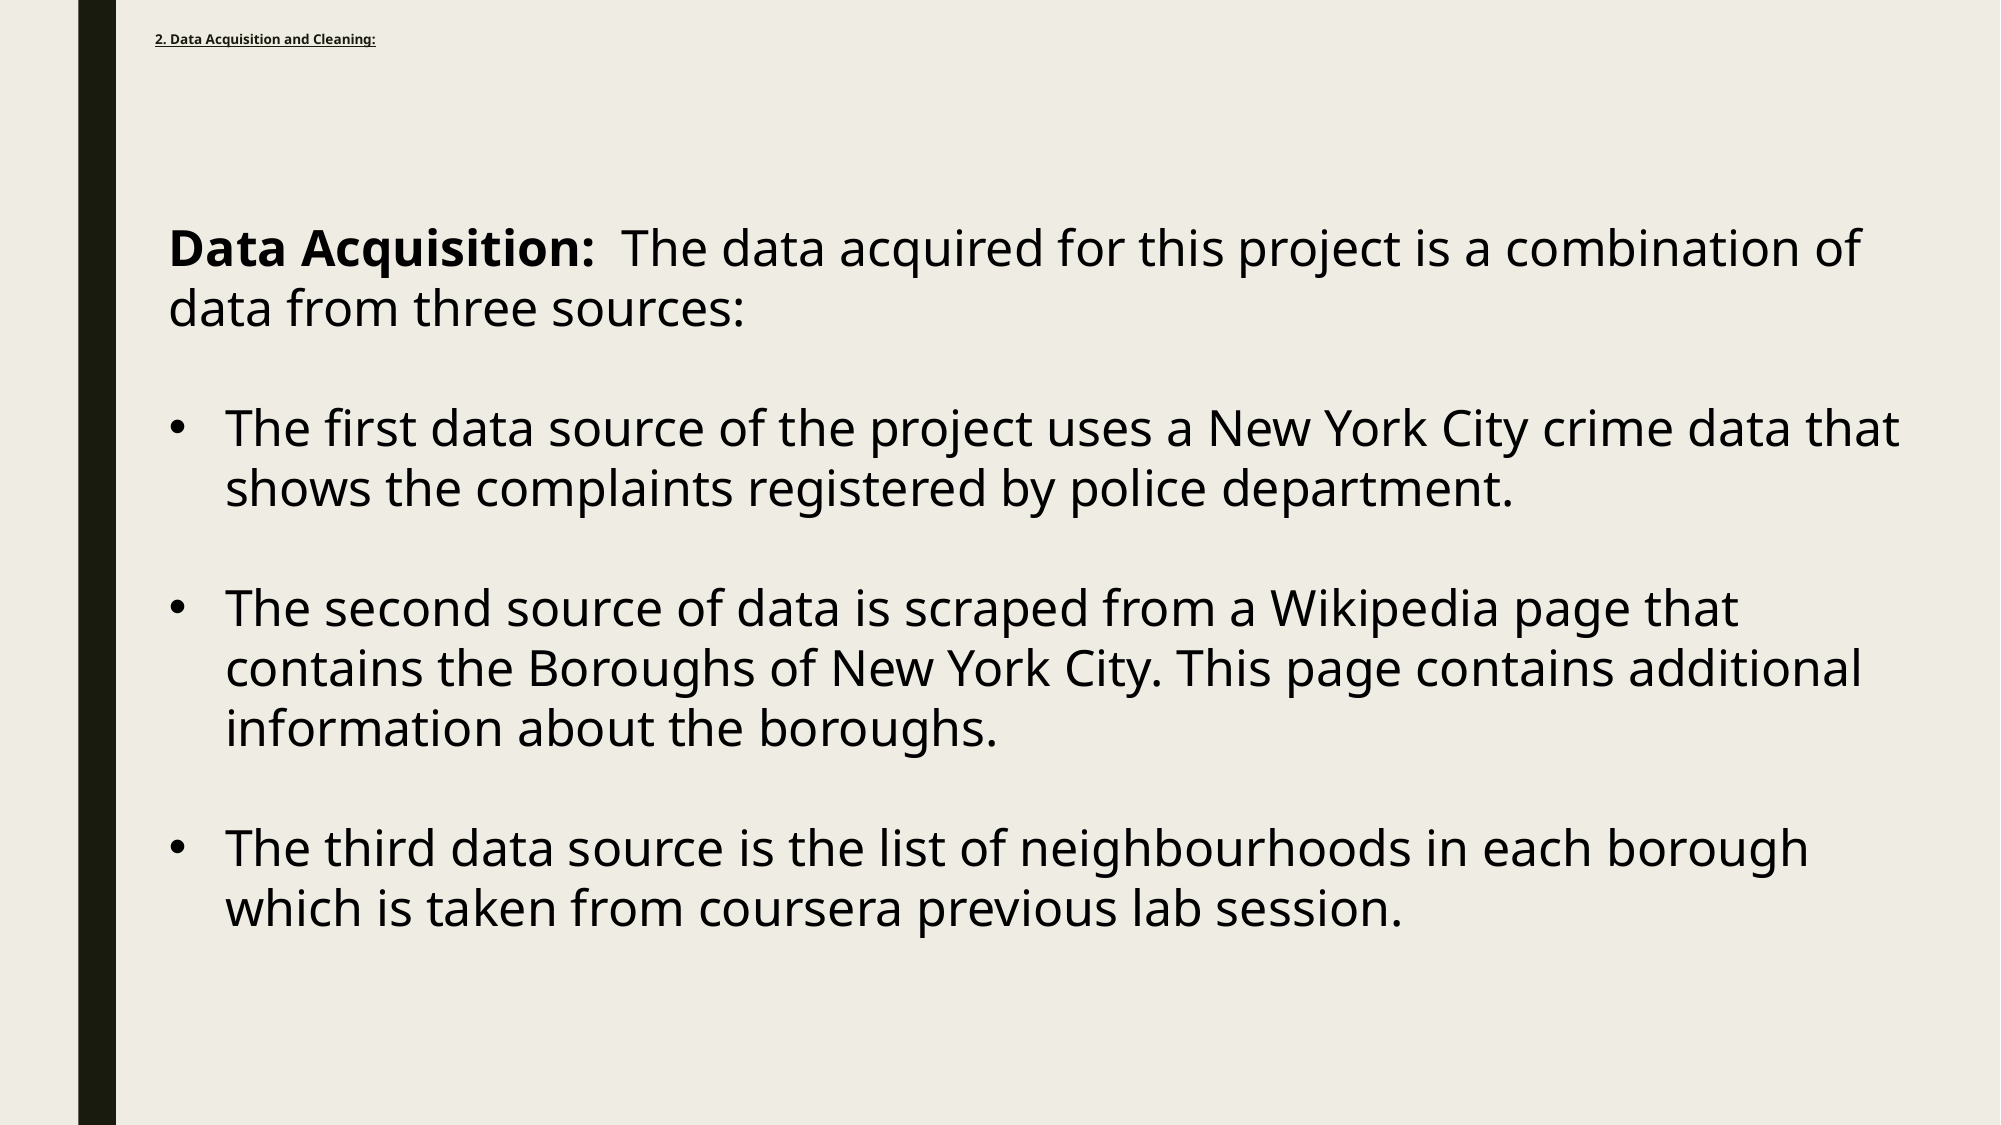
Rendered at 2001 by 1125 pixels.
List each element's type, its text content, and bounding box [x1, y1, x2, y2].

text_box Data Acquisition: The data acquired for this project is a combination of data from three sources: The first data source of the project uses a New York City crime data that shows the complaints registered by police department. The second source of data is scraped from a Wikipedia page that contains the Boroughs of New York City. This page contains additional information about the boroughs. The third data source is the list of neighbourhoods in each borough which is taken from coursera previous lab session. [153, 209, 1962, 1004]
title 2. Data Acquisition and Cleaning: [140, 25, 1716, 125]
